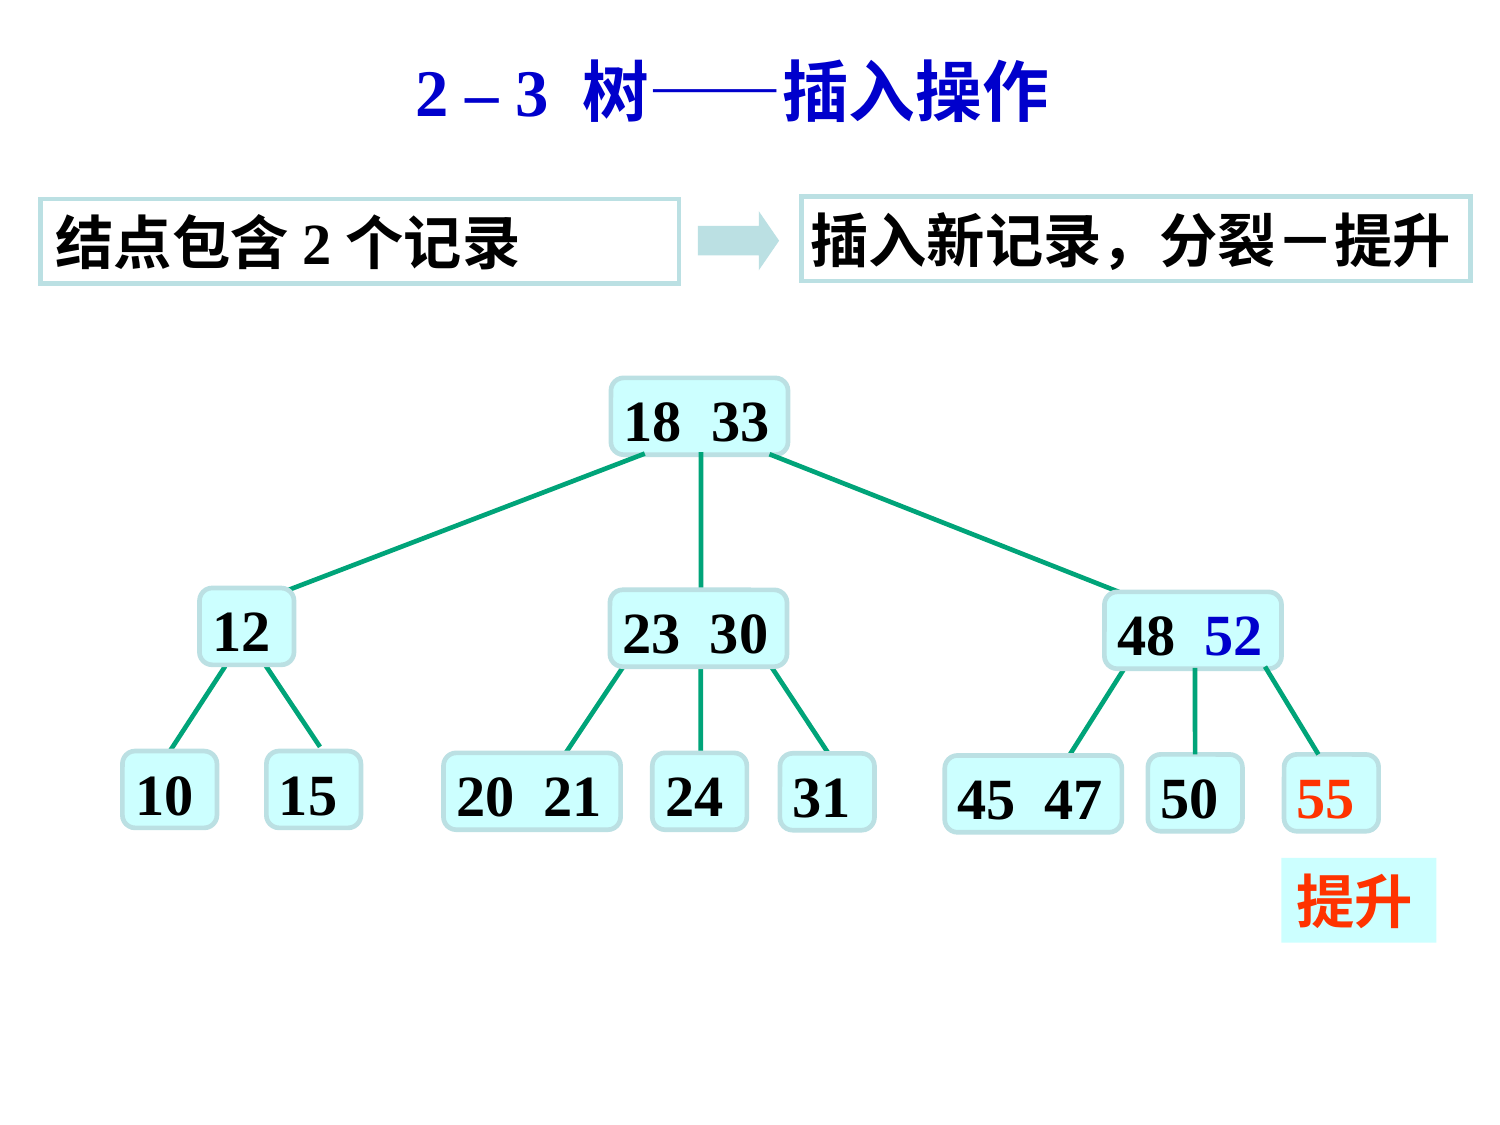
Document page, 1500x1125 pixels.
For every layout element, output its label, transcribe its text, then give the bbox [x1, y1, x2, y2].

text_box 18 33 [610, 377, 789, 455]
text_box 24 [652, 752, 747, 830]
text_box 50 [1147, 754, 1243, 832]
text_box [40, 196, 1471, 287]
text_box 45 47 [944, 755, 1122, 833]
text_box 15 [266, 751, 361, 828]
text_box 31 [779, 753, 875, 831]
text_box 48 52 [1104, 591, 1282, 669]
text_box 10 [122, 751, 217, 828]
text_box 55 [1284, 754, 1379, 832]
text_box 提升 [1281, 857, 1437, 943]
text_box 20 21 [443, 752, 621, 830]
text_box 2 – 3 树——插入操作 [389, 42, 1075, 138]
text_box 12 [199, 587, 295, 665]
text_box 23 30 [609, 589, 788, 667]
